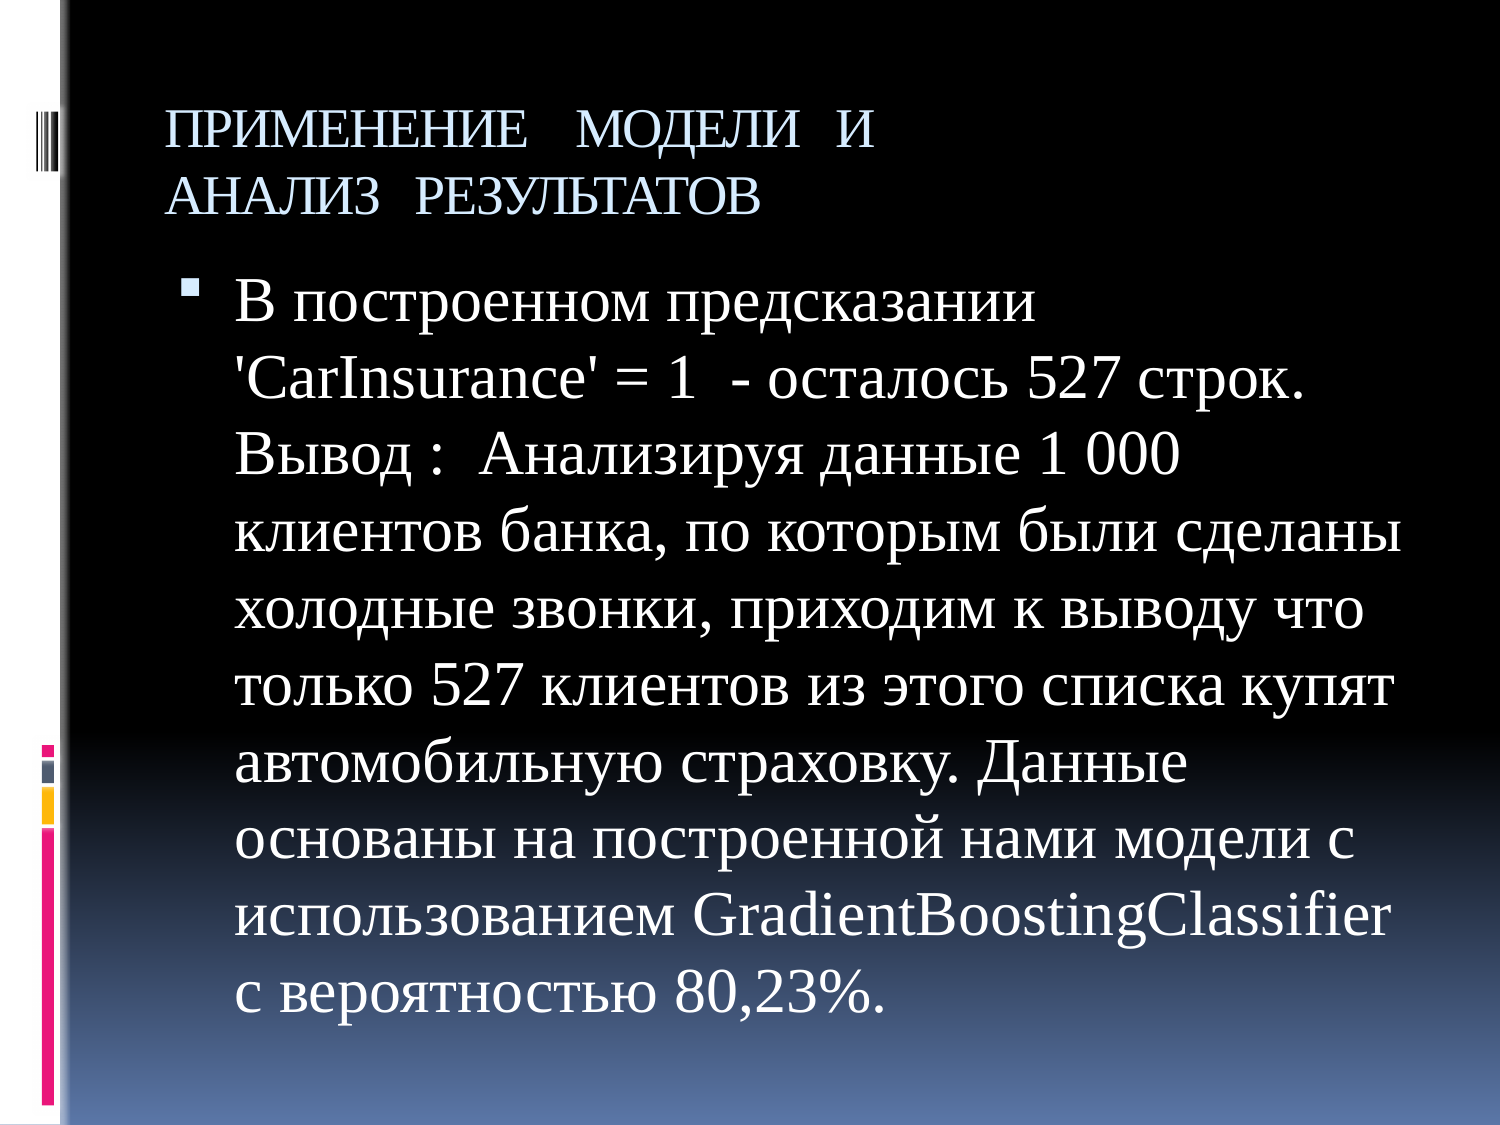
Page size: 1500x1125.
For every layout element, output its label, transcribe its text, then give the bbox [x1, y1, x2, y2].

title ПРИМЕНЕНИЕ МОДЕЛИ И АНАЛИЗ РЕЗУЛЬТАТОВ [150, 83, 1425, 234]
list В построенном предсказании 'CarInsurance' = 1 - осталось 527 строк. Вывод : Анализируя данные 1 000 клиентов банка, по которым были сделаны холодные звонки, приходим к выводу что только 527 клиентов из этого списка купят автомобильную страховку. Данные основаны на построенной нами модели с использованием GradientBoostingClassifier с вероятностью 80,23%. [150, 249, 1425, 1043]
